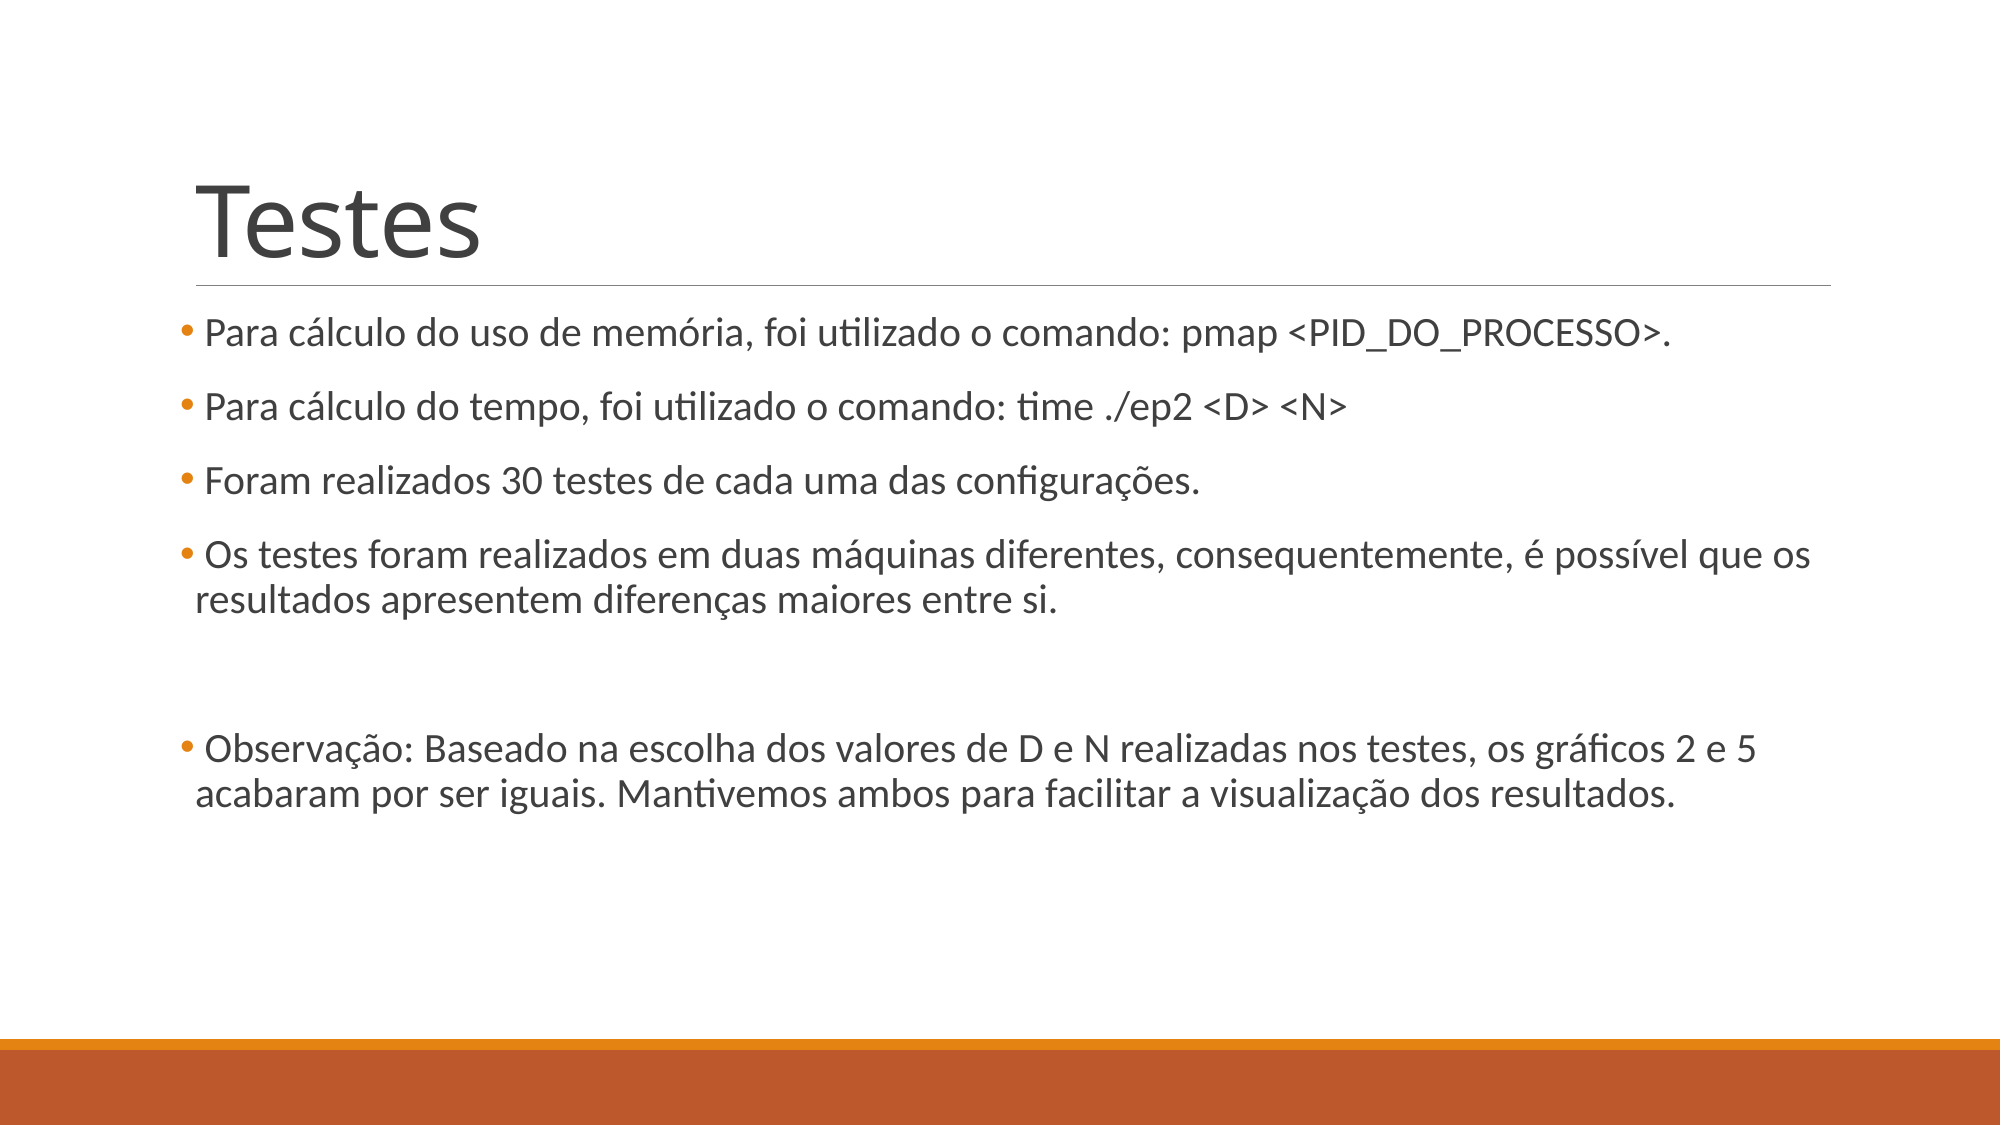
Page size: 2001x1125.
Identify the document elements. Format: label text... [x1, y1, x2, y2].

title Testes [180, 47, 1830, 285]
list Para cálculo do uso de memória, foi utilizado o comando: pmap <PID_DO_PROCESSO>. Para cálculo do tempo, foi utilizado o comando: time ./ep2 <D> <N> Foram realizados 30 testes de cada uma das configurações. Os testes foram realizados em duas máquinas diferentes, consequentemente, é possível que os resultados apresentem diferenças maiores entre si. Observação: Baseado na escolha dos valores de D e N realizadas nos testes, os gráficos 2 e 5 acabaram por ser iguais. Mantivemos ambos para facilitar a visualização dos resultados. [180, 302, 1830, 963]
